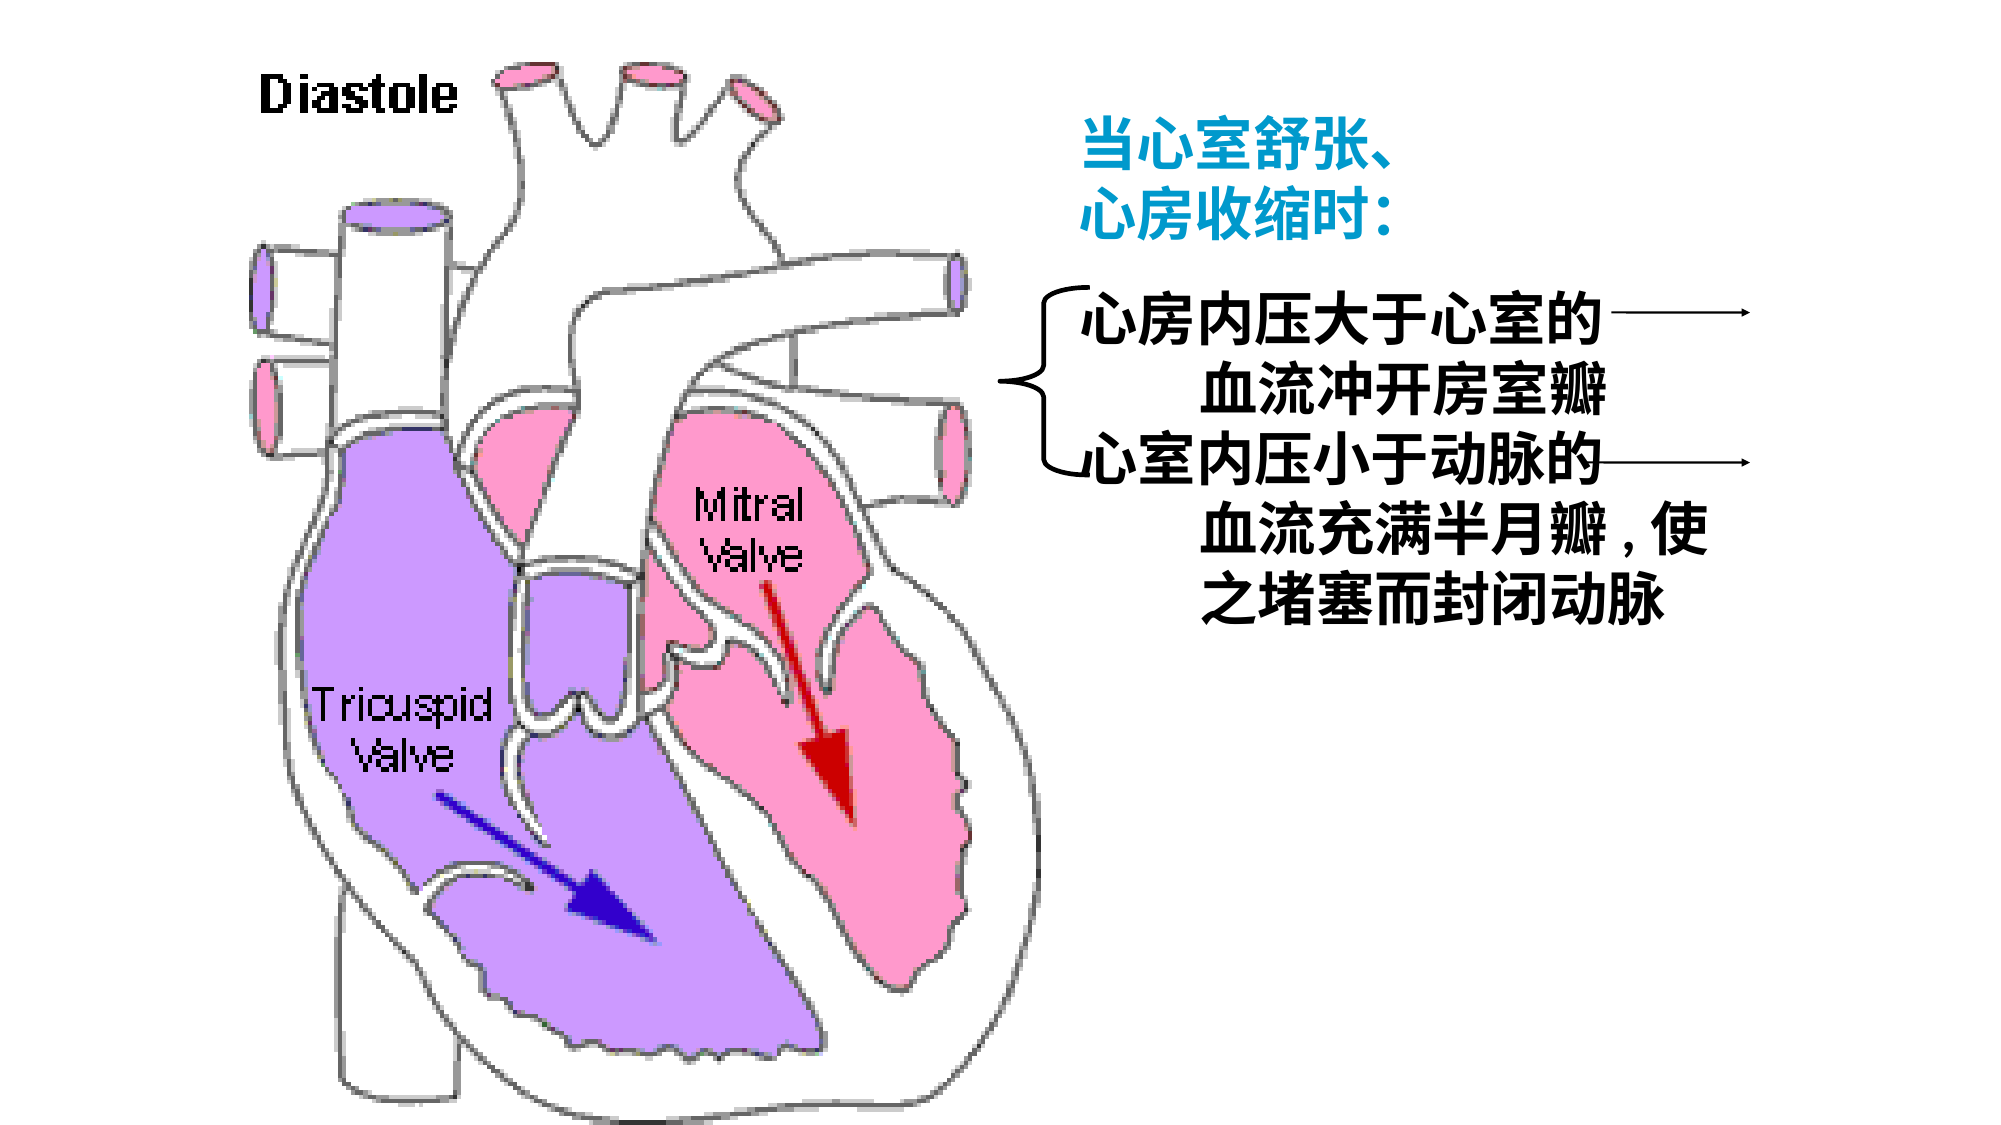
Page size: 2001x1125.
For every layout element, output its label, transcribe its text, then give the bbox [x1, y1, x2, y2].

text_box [999, 274, 1753, 641]
text_box 当心室舒张、 心房收缩时： [1063, 99, 1443, 255]
picture [249, 62, 1041, 1125]
